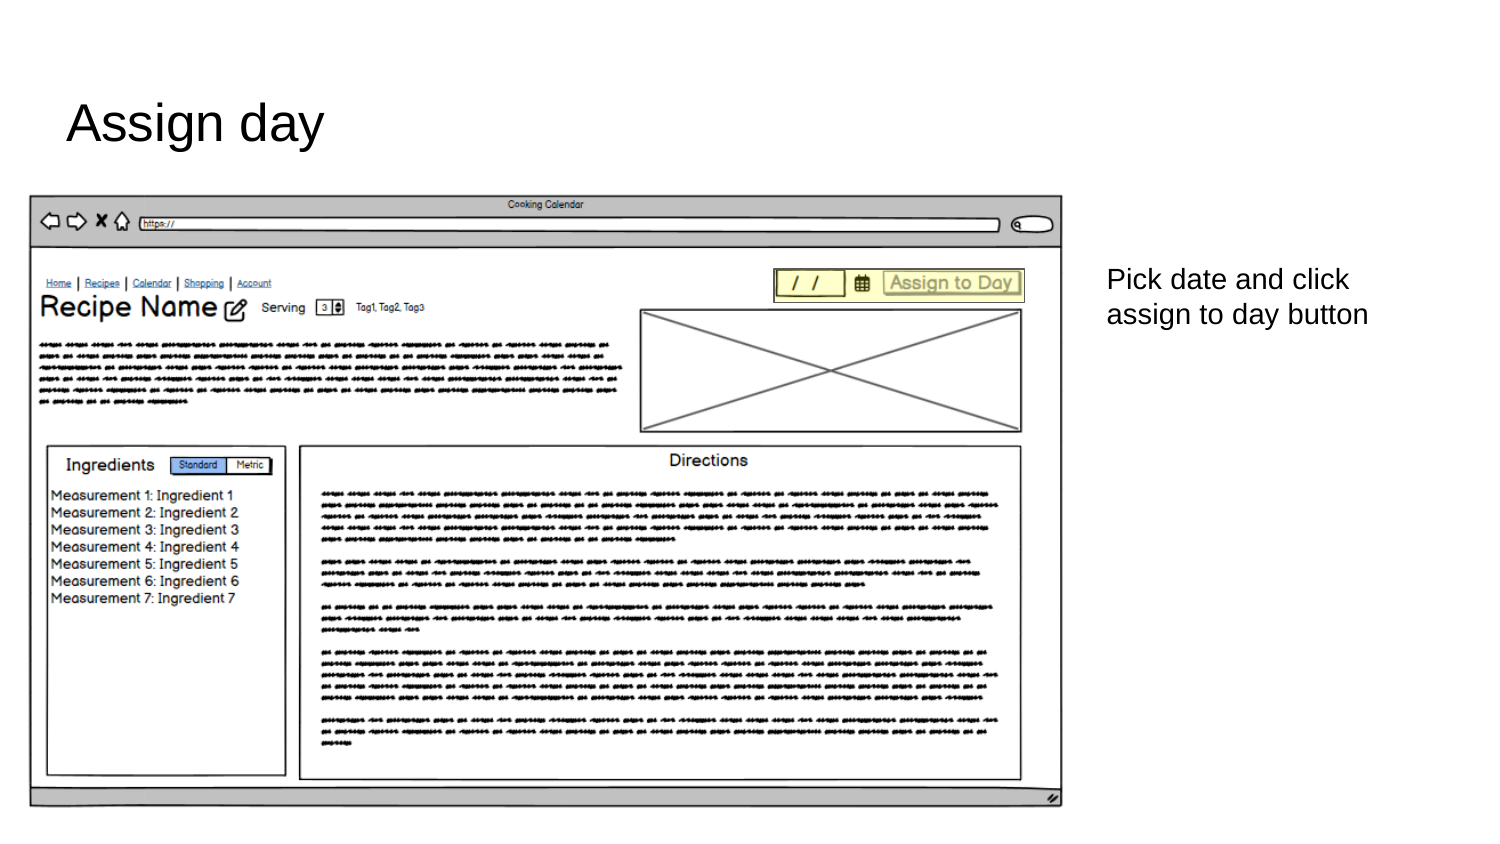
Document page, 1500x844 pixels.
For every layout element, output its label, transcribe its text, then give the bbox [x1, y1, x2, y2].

title Assign day [51, 72, 1449, 167]
picture [24, 191, 1067, 819]
text_box Pick date and click assign to day button [1091, 245, 1428, 346]
